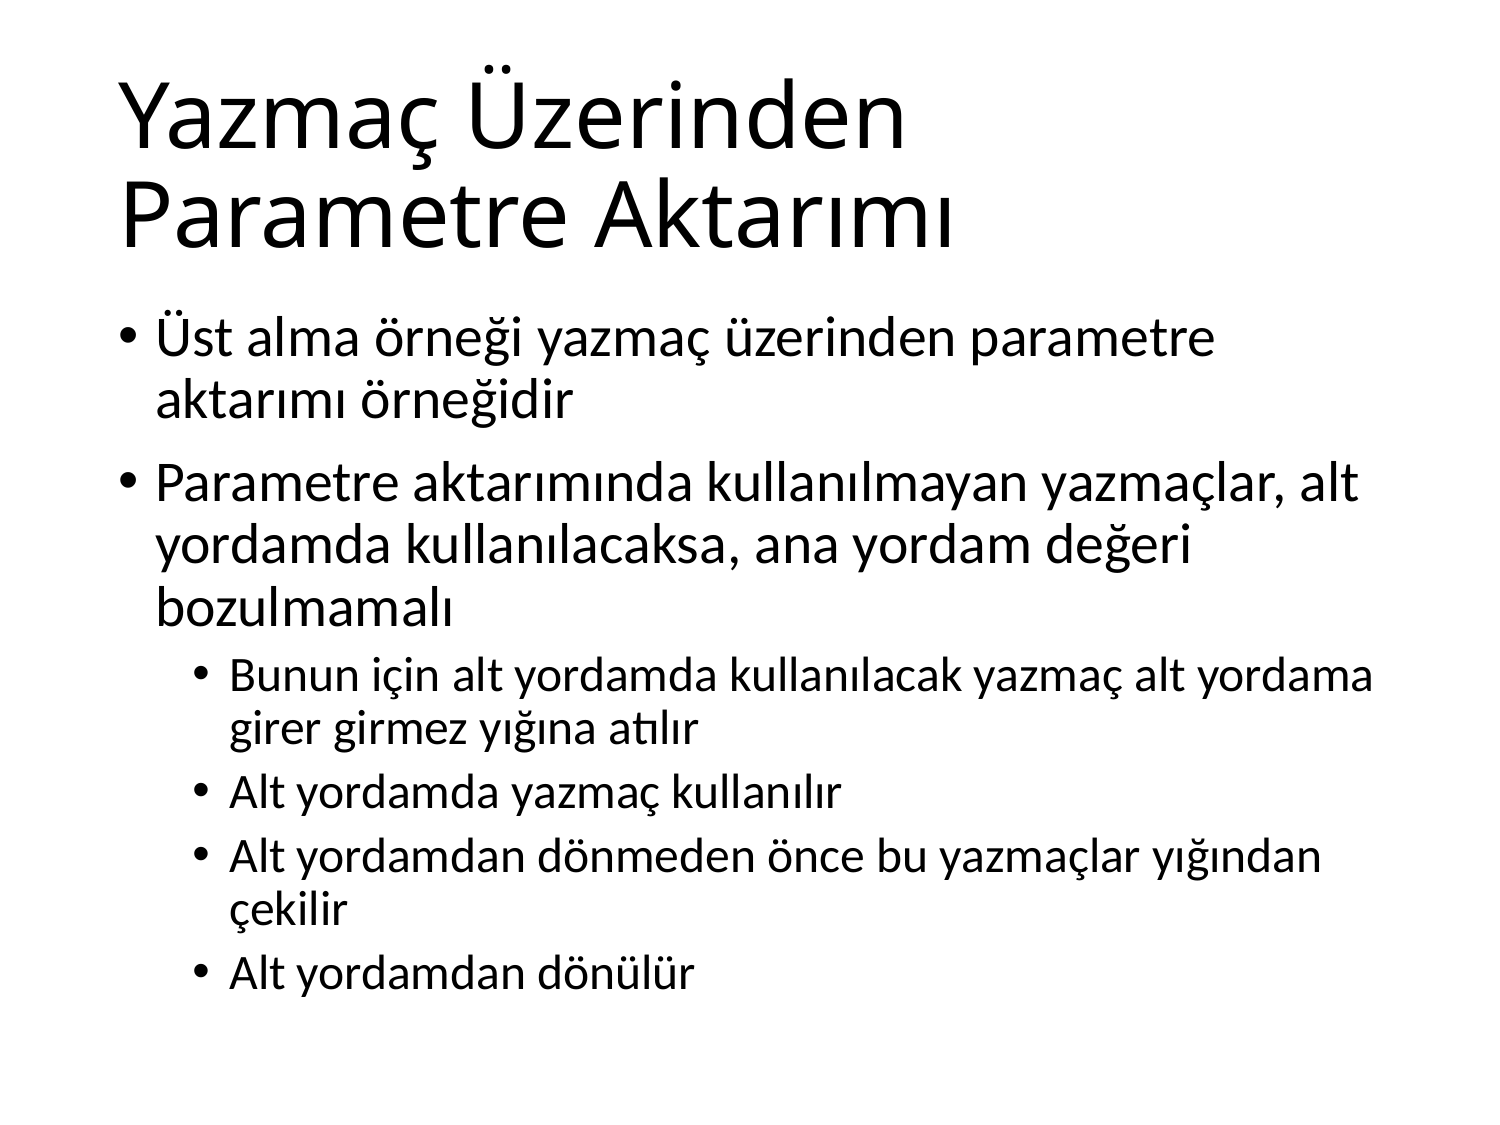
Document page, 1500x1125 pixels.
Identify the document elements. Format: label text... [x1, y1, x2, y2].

title Yazmaç Üzerinden Parametre Aktarımı [103, 59, 1397, 278]
list Üst alma örneği yazmaç üzerinden parametre aktarımı örneğidir Parametre aktarımında kullanılmayan yazmaçlar, alt yordamda kullanılacaksa, ana yordam değeri bozulmamalı Bunun için alt yordamda kullanılacak yazmaç alt yordama girer girmez yığına atılır Alt yordamda yazmaç kullanılır Alt yordamdan dönmeden önce bu yazmaçlar yığından çekilir Alt yordamdan dönülür [103, 299, 1397, 1014]
